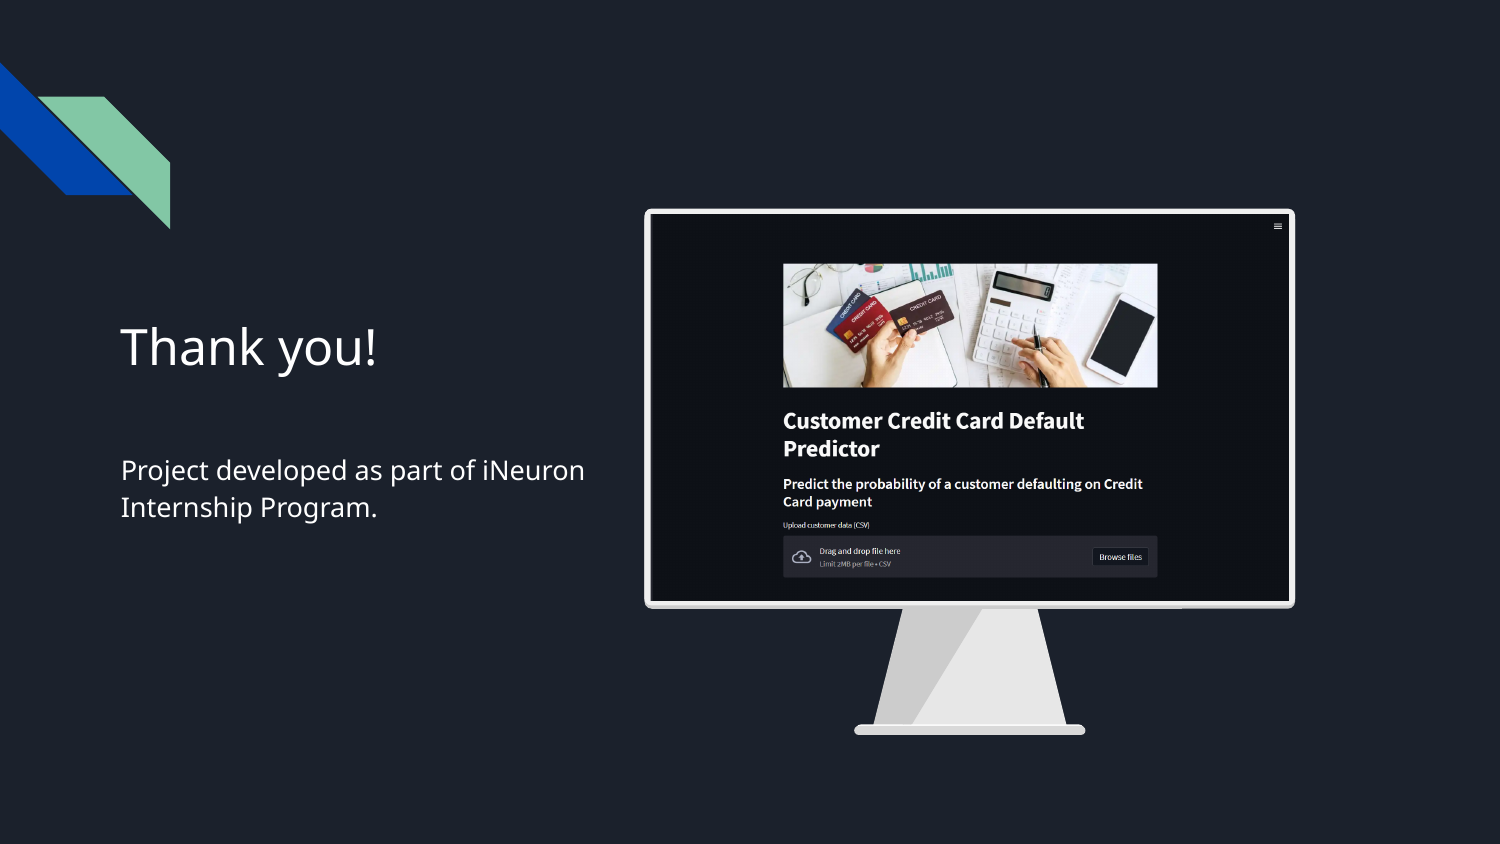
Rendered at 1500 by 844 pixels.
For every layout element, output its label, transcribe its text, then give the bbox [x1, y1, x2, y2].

list Project developed as part of iNeuron Internship Program. [105, 433, 609, 593]
picture [650, 214, 1289, 601]
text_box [644, 208, 1296, 736]
title Thank you! [105, 300, 609, 415]
